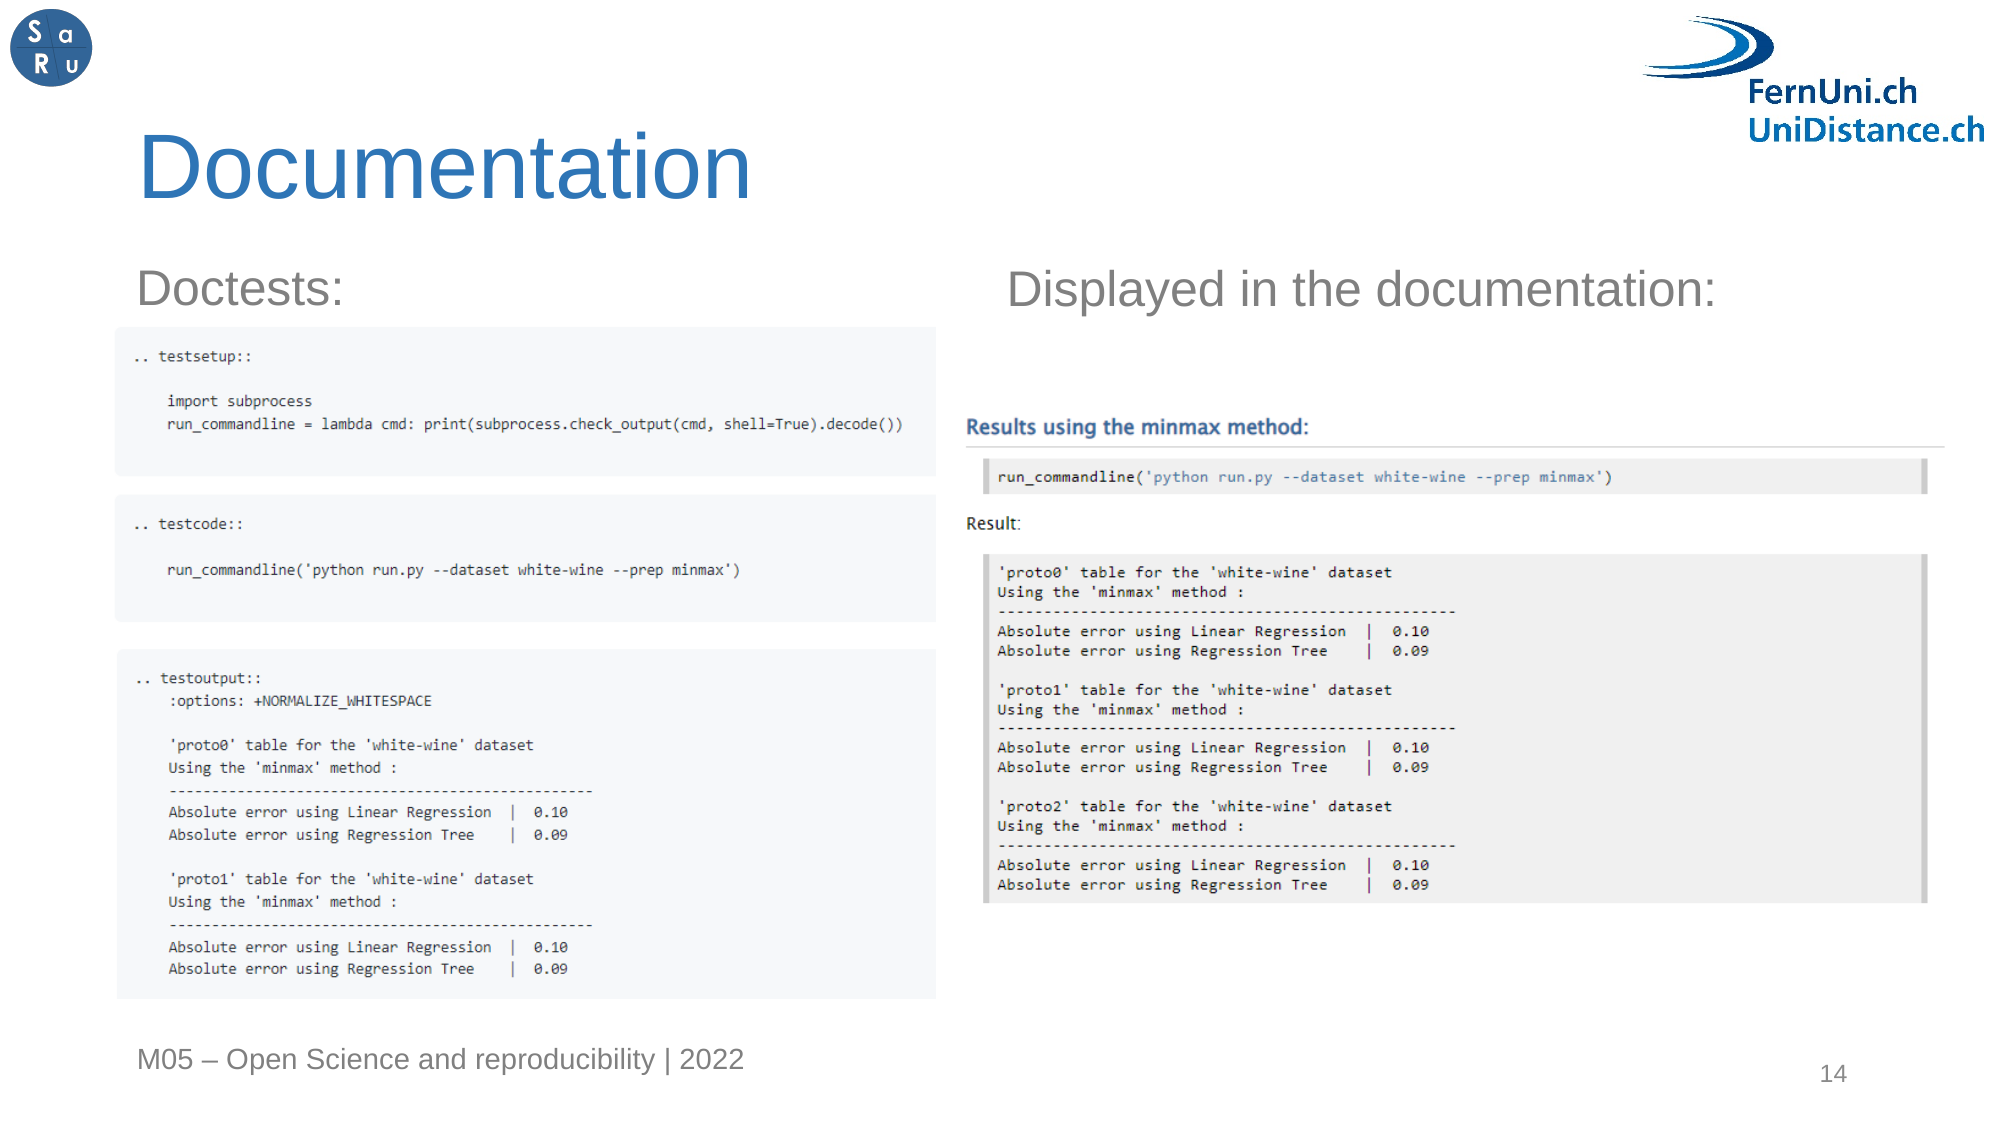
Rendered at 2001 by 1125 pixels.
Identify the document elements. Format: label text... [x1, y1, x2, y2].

text_box Documentation [137, 59, 1863, 278]
picture [960, 406, 1946, 913]
picture [1639, 16, 1984, 142]
picture [3, 3, 100, 92]
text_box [108, 319, 937, 1000]
text_box Doctests: [121, 248, 809, 317]
text_box Displayed in the documentation: [991, 248, 1786, 318]
slide_number 14 [1412, 1042, 1863, 1103]
